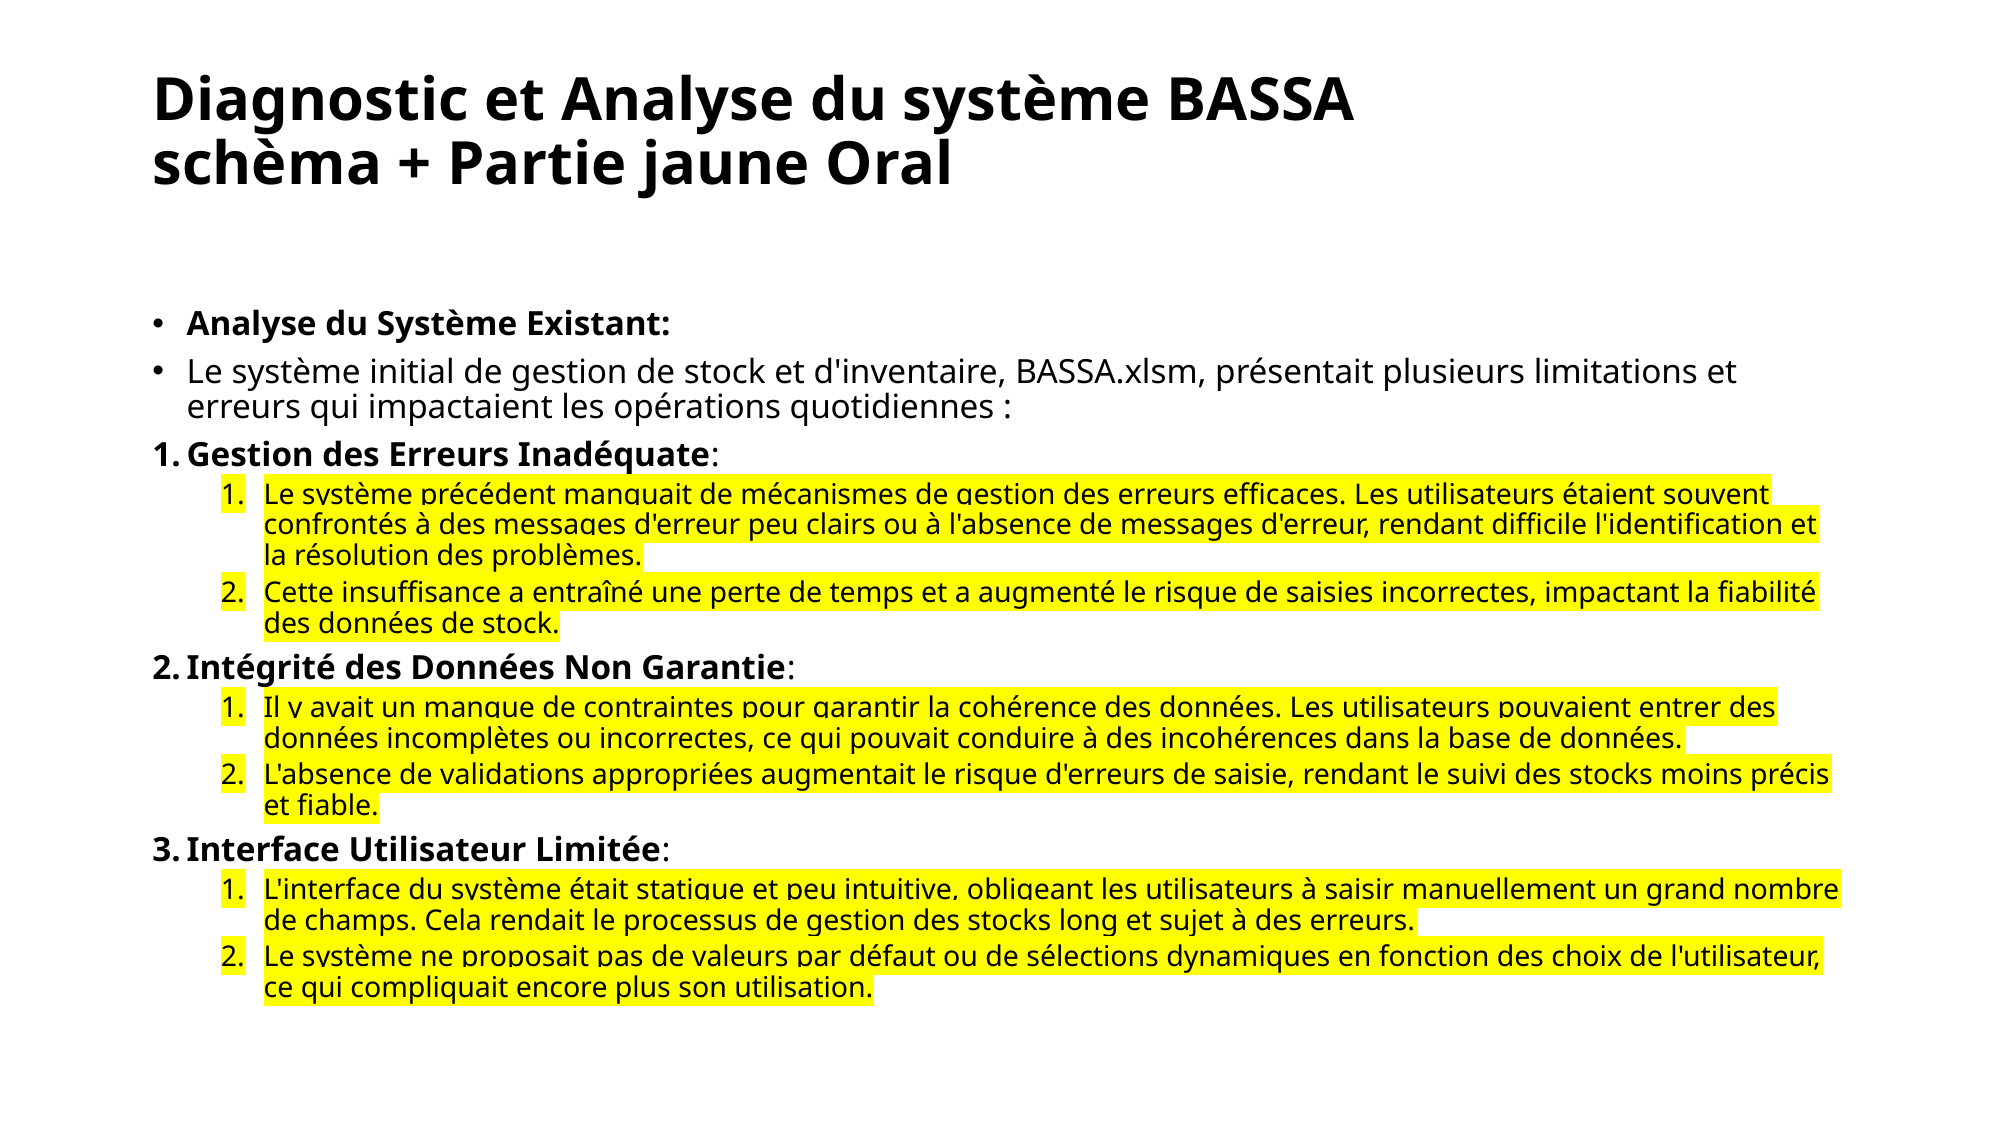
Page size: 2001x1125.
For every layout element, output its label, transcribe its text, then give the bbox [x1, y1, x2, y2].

list Analyse du Système Existant: Le système initial de gestion de stock et d'inventaire, BASSA.xlsm, présentait plusieurs limitations et erreurs qui impactaient les opérations quotidiennes : Gestion des Erreurs Inadéquate: Le système précédent manquait de mécanismes de gestion des erreurs efficaces. Les utilisateurs étaient souvent confrontés à des messages d'erreur peu clairs ou à l'absence de messages d'erreur, rendant difficile l'identification et la résolution des problèmes. Cette insuffisance a entraîné une perte de temps et a augmenté le risque de saisies incorrectes, impactant la fiabilité des données de stock. Intégrité des Données Non Garantie: Il y avait un manque de contraintes pour garantir la cohérence des données. Les utilisateurs pouvaient entrer des données incomplètes ou incorrectes, ce qui pouvait conduire à des incohérences dans la base de données. L'absence de validations appropriées augmentait le risque d'erreurs de saisie, rendant le suivi des stocks moins précis et fiable. Interface Utilisateur Limitée: L'interface du système était statique et peu intuitive, obligeant les utilisateurs à saisir manuellement un grand nombre de champs. Cela rendait le processus de gestion des stocks long et sujet à des erreurs. Le système ne proposait pas de valeurs par défaut ou de sélections dynamiques en fonction des choix de l'utilisateur, ce qui compliquait encore plus son utilisation. [137, 299, 1863, 1014]
title Diagnostic et Analyse du système BASSA schèma + Partie jaune Oral [137, 59, 1863, 278]
